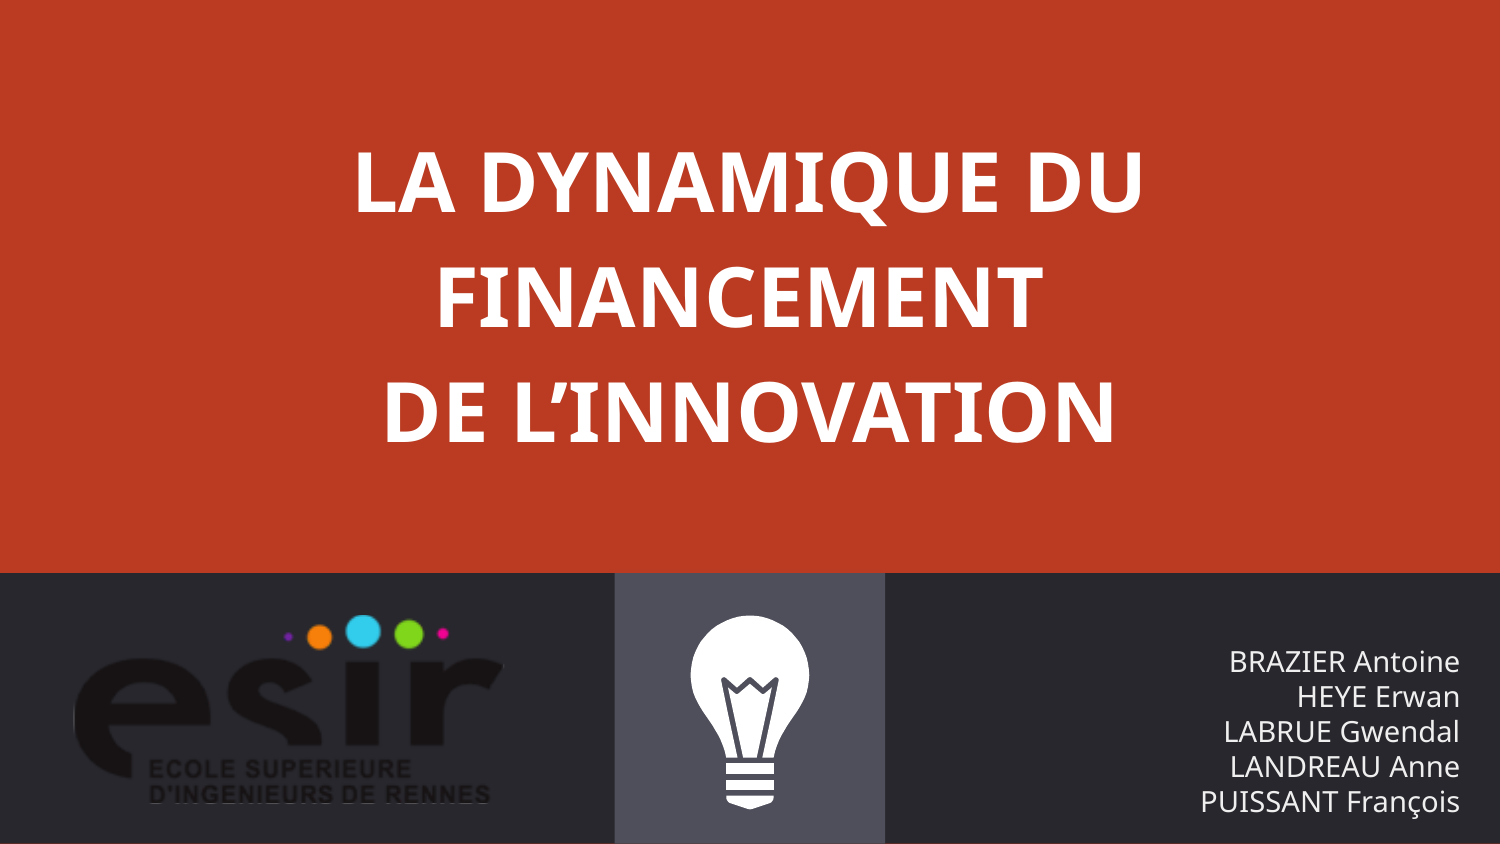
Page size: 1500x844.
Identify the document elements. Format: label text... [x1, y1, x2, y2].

picture [17, 615, 526, 810]
text_box BRAZIER Antoine HEYE Erwan LABRUE Gwendal LANDREAU Anne PUISSANT François [1142, 628, 1476, 844]
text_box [690, 615, 810, 810]
title LA DYNAMIQUE DU FINANCEMENT DE L’INNOVATION [161, 0, 1339, 574]
